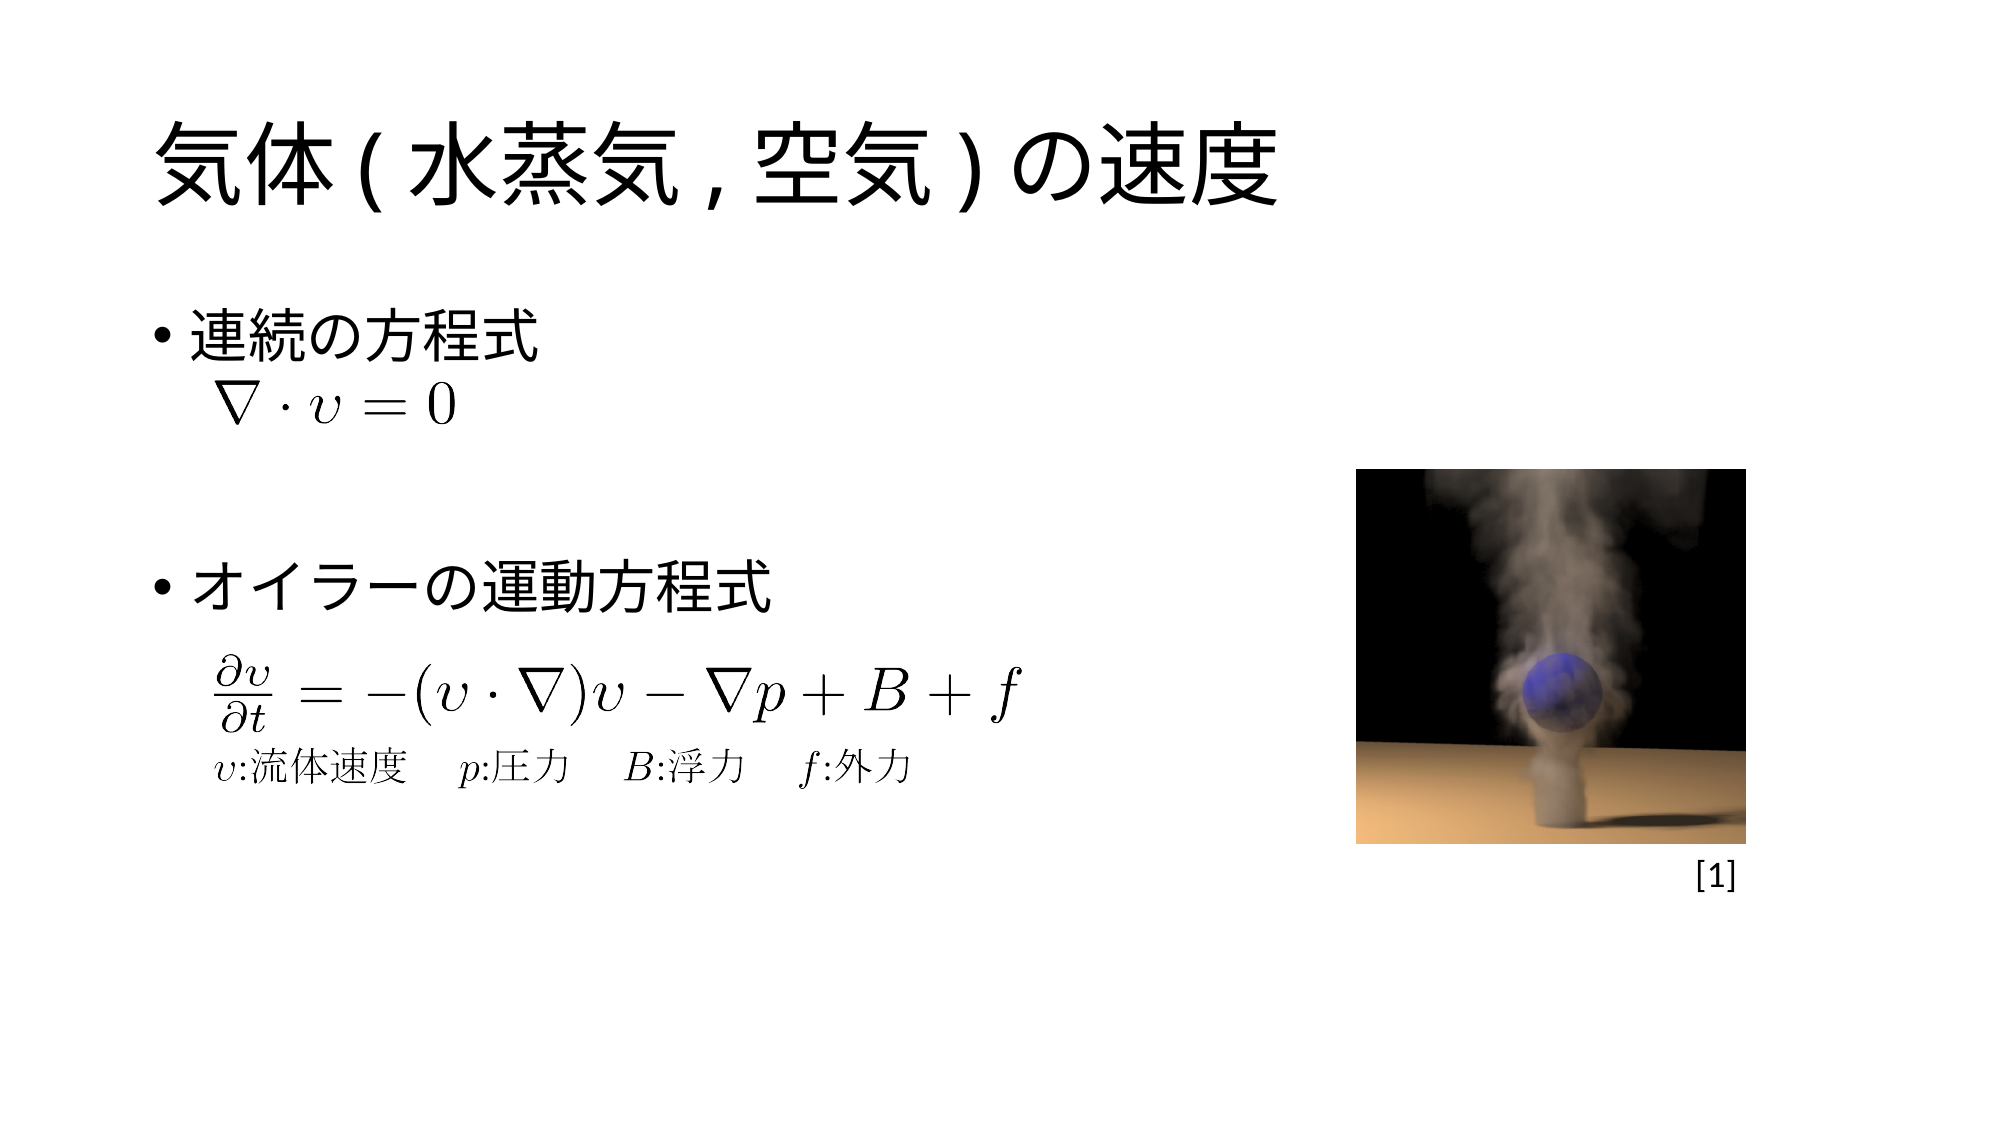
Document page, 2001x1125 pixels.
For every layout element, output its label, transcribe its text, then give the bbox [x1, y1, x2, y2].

picture [214, 747, 909, 789]
picture [214, 654, 1022, 733]
picture [214, 380, 455, 425]
text_box [1] [1680, 843, 1761, 903]
list 連続の方程式 オイラーの運動方程式 [137, 299, 1213, 1014]
picture [1356, 469, 1746, 844]
title 気体(水蒸気,空気)の速度 [137, 59, 1863, 278]
